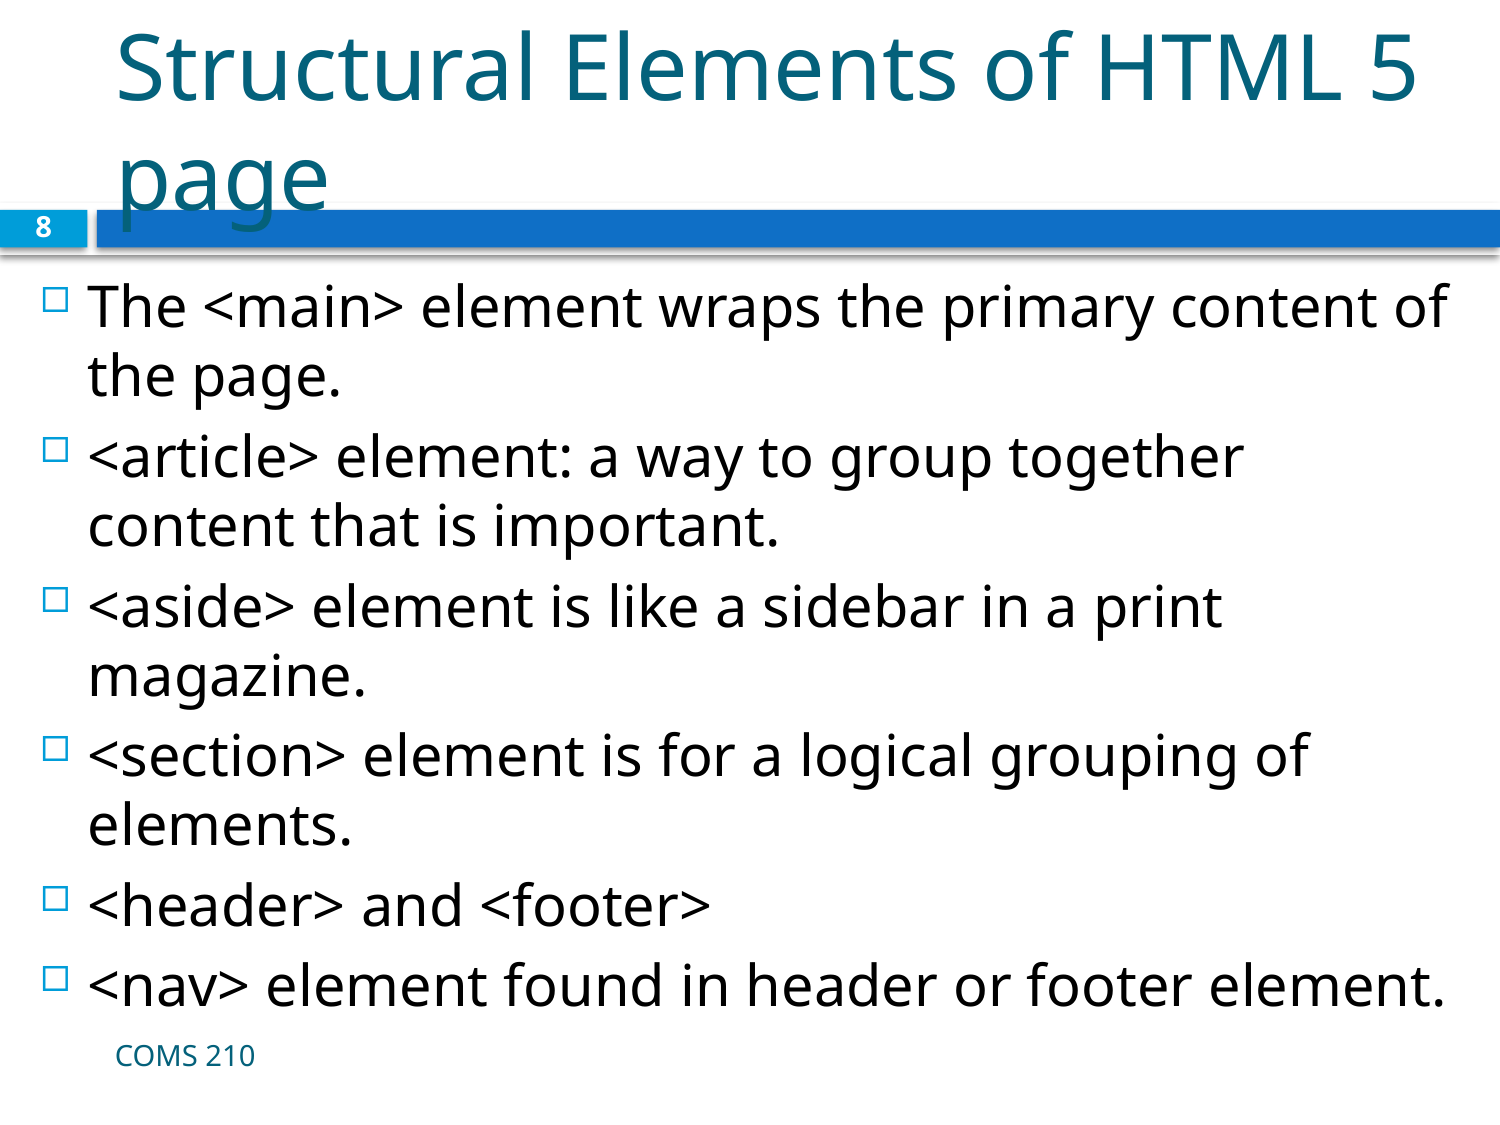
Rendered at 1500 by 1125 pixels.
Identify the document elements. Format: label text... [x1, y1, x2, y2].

title Structural Elements of HTML 5 page [100, 37, 1439, 201]
list The <main> element wraps the primary content of the page. <article> element: a way to group together content that is important. <aside> element is like a sidebar in a print magazine. <section> element is for a logical grouping of elements. <header> and <footer> <nav> element found in header or footer element. [25, 262, 1475, 1052]
slide_number 8 [0, 208, 88, 249]
footer COMS 210 [99, 1025, 990, 1085]
